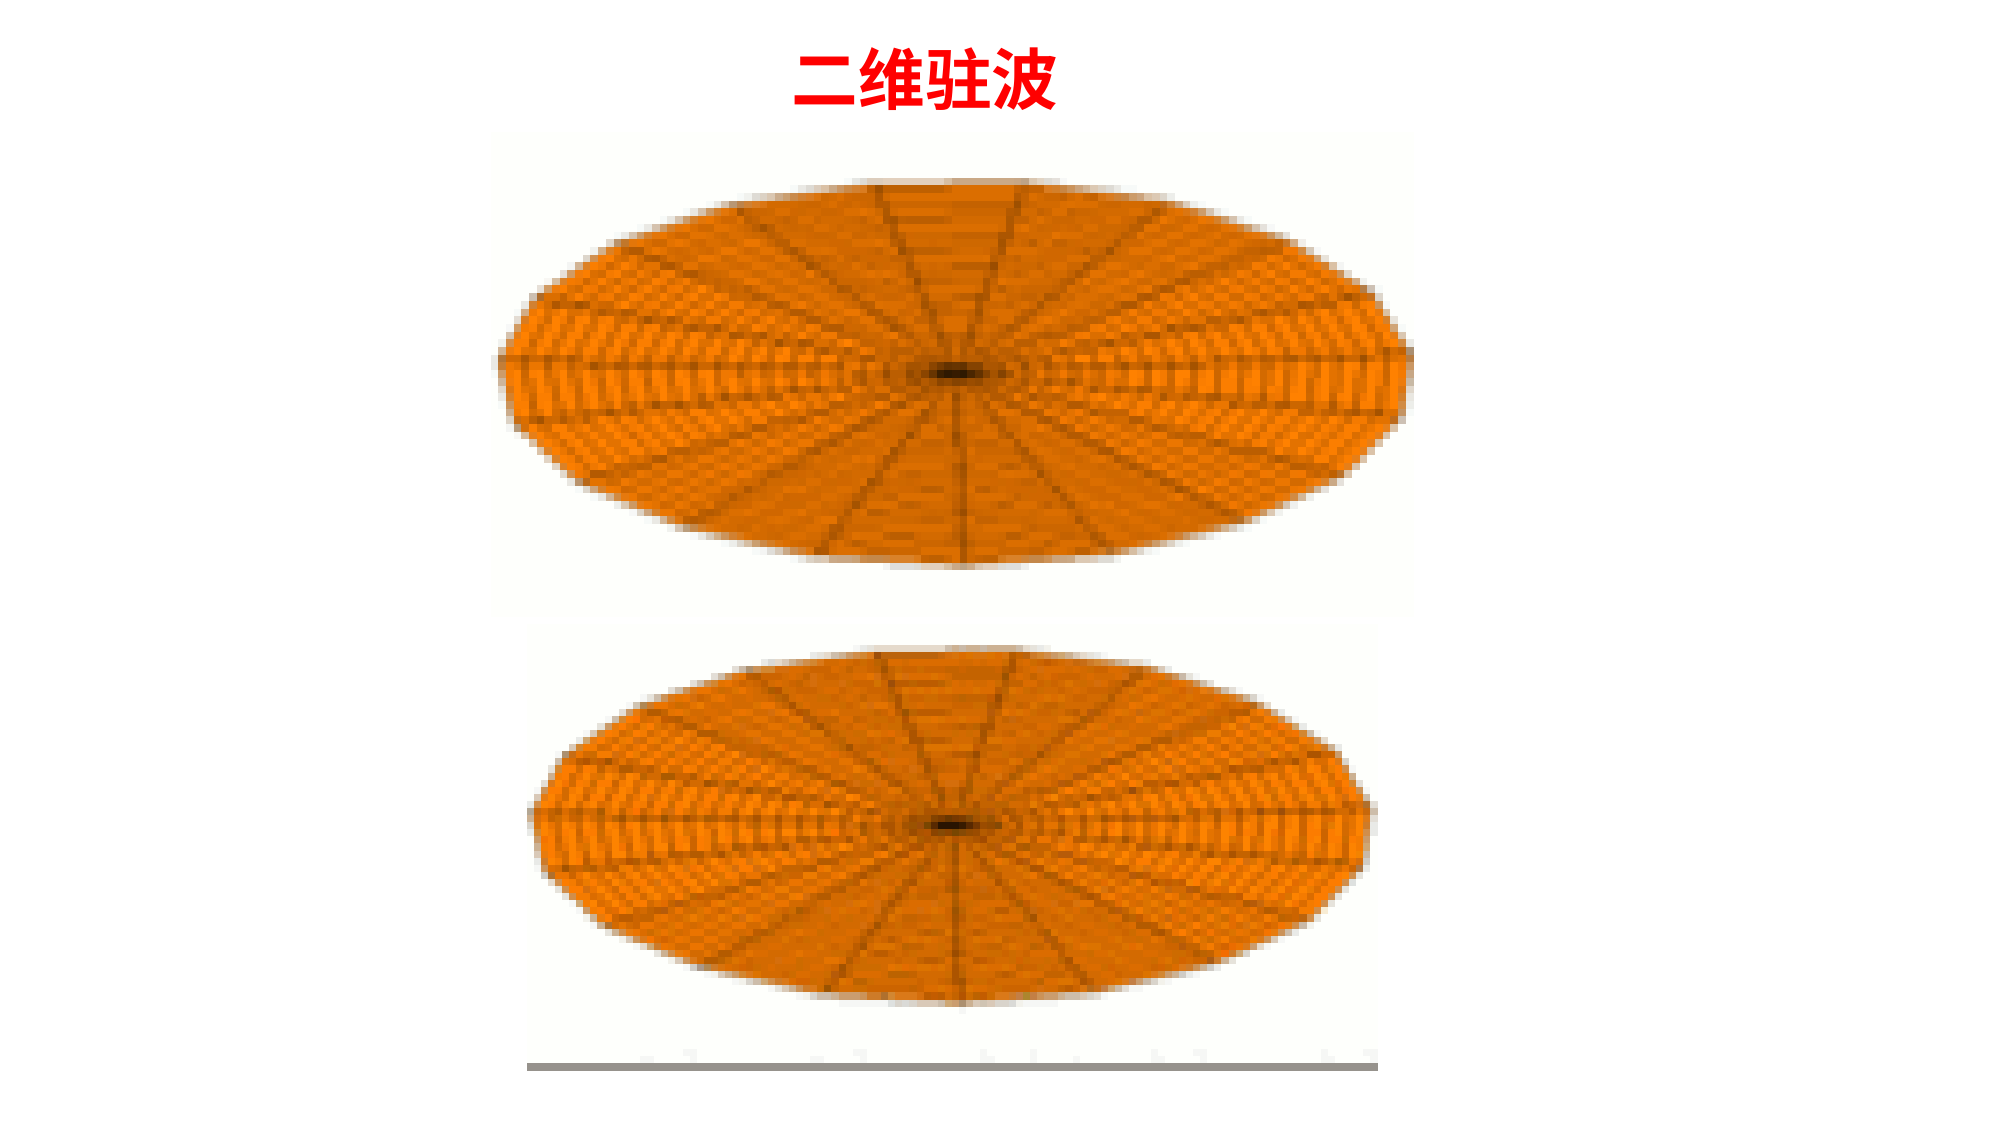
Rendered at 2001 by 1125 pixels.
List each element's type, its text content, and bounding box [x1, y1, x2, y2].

text_box 二维驻波 [776, 30, 1074, 126]
picture [527, 624, 1379, 1071]
picture [491, 132, 1415, 618]
